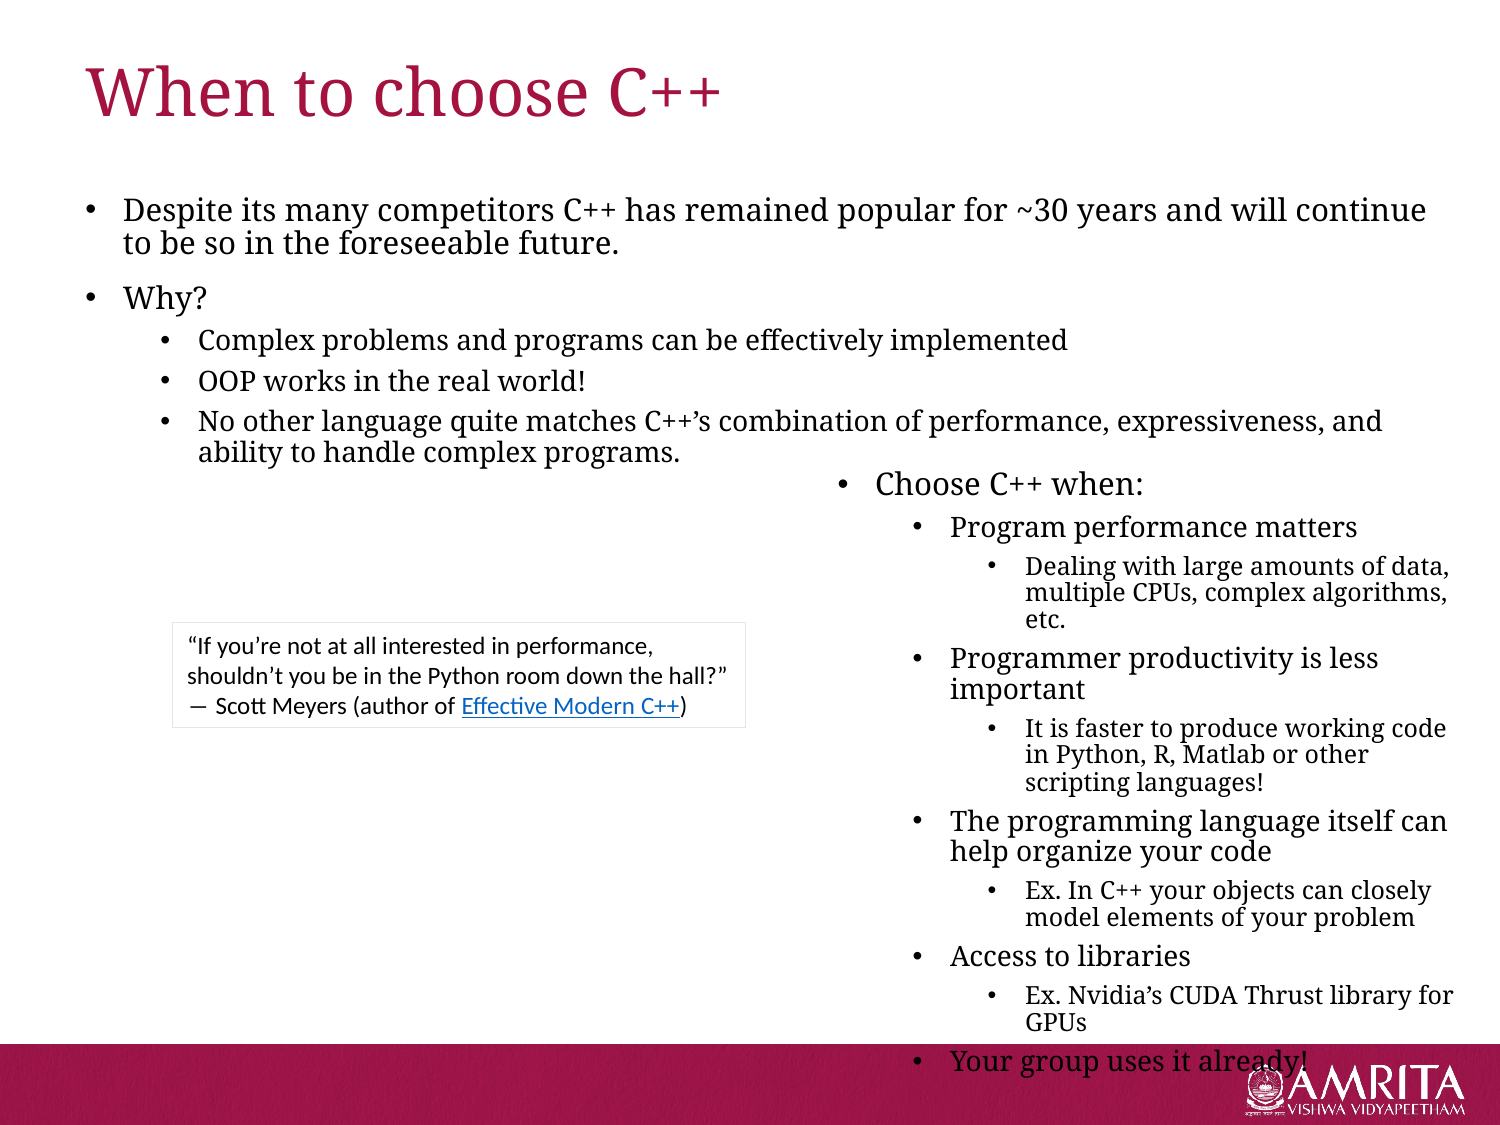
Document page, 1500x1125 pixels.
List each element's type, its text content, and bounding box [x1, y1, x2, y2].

list Despite its many competitors C++ has remained popular for ~30 years and will continue to be so in the foreseeable future. Why? Complex problems and programs can be effectively implemented OOP works in the real world! No other language quite matches C++’s combination of performance, expressiveness, and ability to handle complex programs. [70, 186, 1450, 992]
list Choose C++ when: Program performance matters Dealing with large amounts of data, multiple CPUs, complex algorithms, etc. Programmer productivity is less important It is faster to produce working code in Python, R, Matlab or other scripting languages! The programming language itself can help organize your code Ex. In C++ your objects can closely model elements of your problem Access to libraries Ex. Nvidia’s CUDA Thrust library for GPUs Your group uses it already! [822, 461, 1476, 1023]
text_box “If you’re not at all interested in performance, shouldn’t you be in the Python room down the hall?” ― Scott Meyers (author of Effective Modern C++) [172, 622, 746, 728]
picture [0, 1044, 1500, 1125]
title When to choose C++ [70, 57, 1450, 134]
